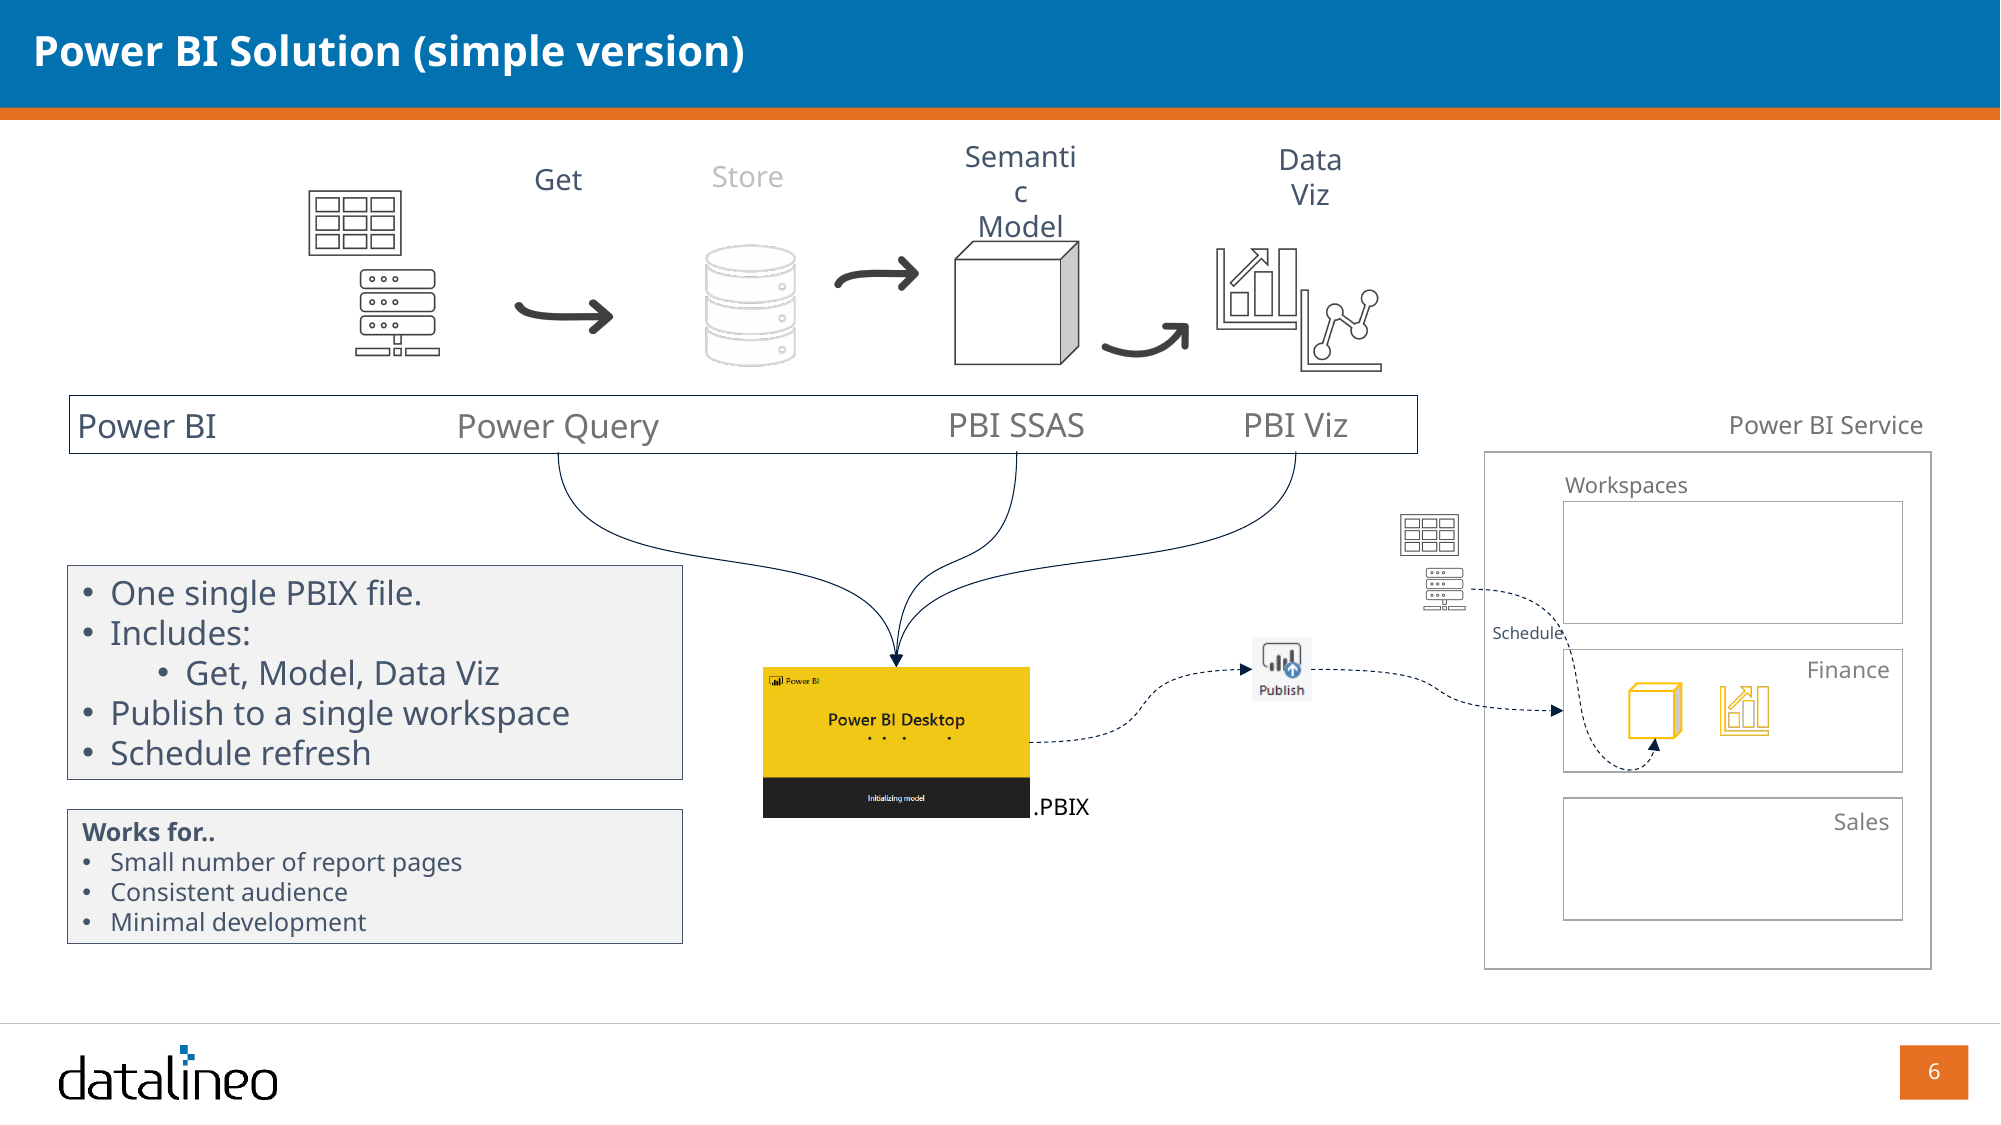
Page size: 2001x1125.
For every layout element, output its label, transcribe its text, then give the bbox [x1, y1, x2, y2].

text_box Works for.. Small number of report pages Consistent audience Minimal development [67, 809, 683, 944]
text_box [1064, 251, 1080, 359]
text_box [1562, 649, 1904, 773]
picture [1395, 500, 1472, 616]
text_box Power Query [441, 397, 620, 453]
picture [675, 230, 826, 381]
picture [827, 226, 922, 322]
text_box Workspaces [1550, 464, 1704, 506]
picture [763, 666, 1030, 818]
picture [506, 269, 617, 364]
picture [59, 1045, 277, 1100]
picture [1711, 678, 1777, 744]
text_box Power BI Service [1714, 402, 1939, 448]
text_box [1562, 797, 1904, 921]
text_box [1562, 500, 1904, 625]
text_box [1311, 669, 1471, 711]
title Power BI Solution (simple version) [17, 12, 1693, 94]
picture [1252, 637, 1312, 702]
text_box [954, 251, 1071, 366]
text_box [988, 359, 1204, 760]
text_box Data Viz [1255, 133, 1366, 219]
text_box Get [511, 154, 606, 204]
text_box One single PBIX file. Includes: Get, Model, Data Viz Publish to a single workspace Schedule refresh [67, 565, 683, 780]
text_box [849, 499, 988, 620]
text_box [1484, 451, 1932, 970]
text_box .PBIX [1018, 785, 1105, 828]
text_box Power BI [62, 397, 232, 453]
slide_number 6 [1900, 1045, 1969, 1100]
text_box [1204, 394, 1419, 454]
picture [1201, 234, 1396, 386]
text_box [1628, 682, 1683, 740]
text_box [620, 390, 835, 730]
text_box Semantic Model [943, 131, 1099, 251]
text_box PBI SSAS [933, 396, 988, 452]
text_box [835, 394, 988, 454]
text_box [1471, 589, 1630, 715]
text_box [1029, 669, 1253, 743]
text_box Sales [1819, 799, 1905, 842]
picture [300, 168, 453, 368]
text_box Store [693, 150, 803, 201]
text_box PBI Viz [1228, 396, 1364, 452]
picture [1098, 293, 1192, 359]
text_box [68, 394, 620, 454]
text_box Finance [1792, 647, 1906, 691]
